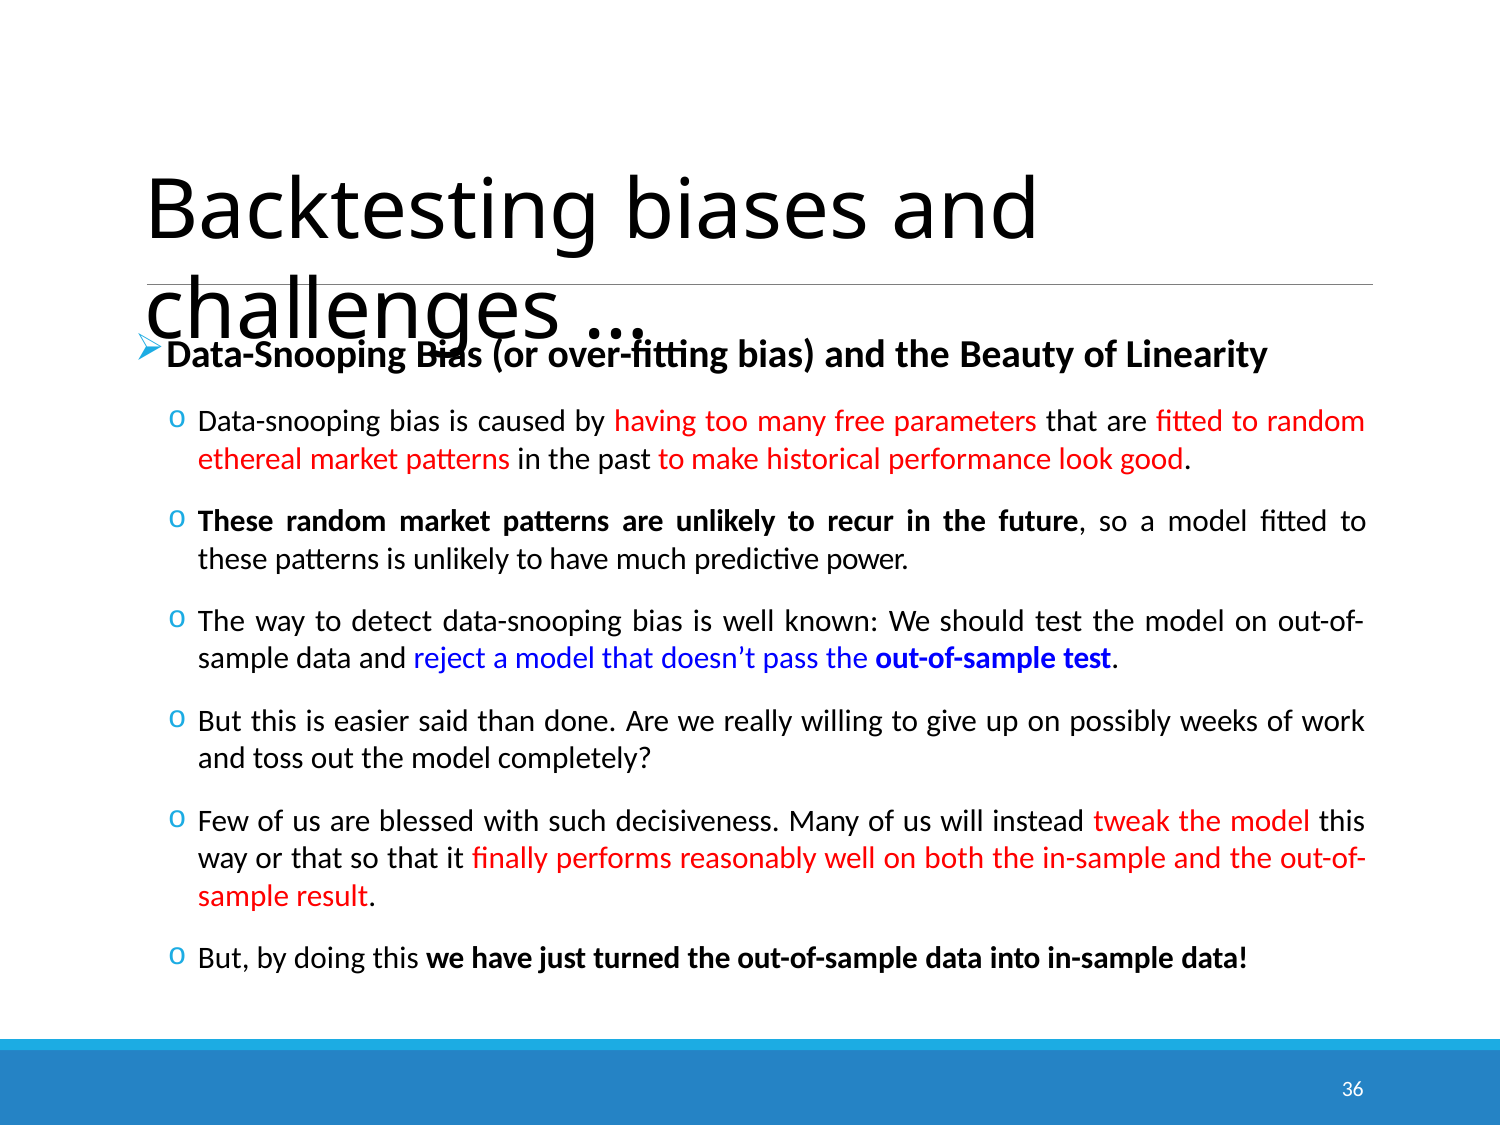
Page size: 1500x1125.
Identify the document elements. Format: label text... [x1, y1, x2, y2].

title Backtesting biases and challenges … [142, 152, 1289, 325]
slide_number 36 [1335, 1078, 1371, 1125]
text_box Data-Snooping Bias (or over-fitting bias) and the Beauty of Linearity Data-snooping bias is caused by having too many free parameters that are fitted to random ethereal market patterns in the past to make historical performance look good. These random market patterns are unlikely to recur in the future, so a model fitted to these patterns is unlikely to have much predictive power. The way to detect data-snooping bias is well known: We should test the model on out-of- sample data and reject a model that doesn’t pass the out-of-sample test. But this is easier said than done. Are we really willing to give up on possibly weeks of work and toss out the model completely? Few of us are blessed with such decisiveness. Many of us will instead tweak the model this way or that so that it finally performs reasonably well on both the in-sample and the out-of- sample result. But, by doing this we have just turned the out-of-sample data into in-sample data! [132, 325, 1375, 975]
